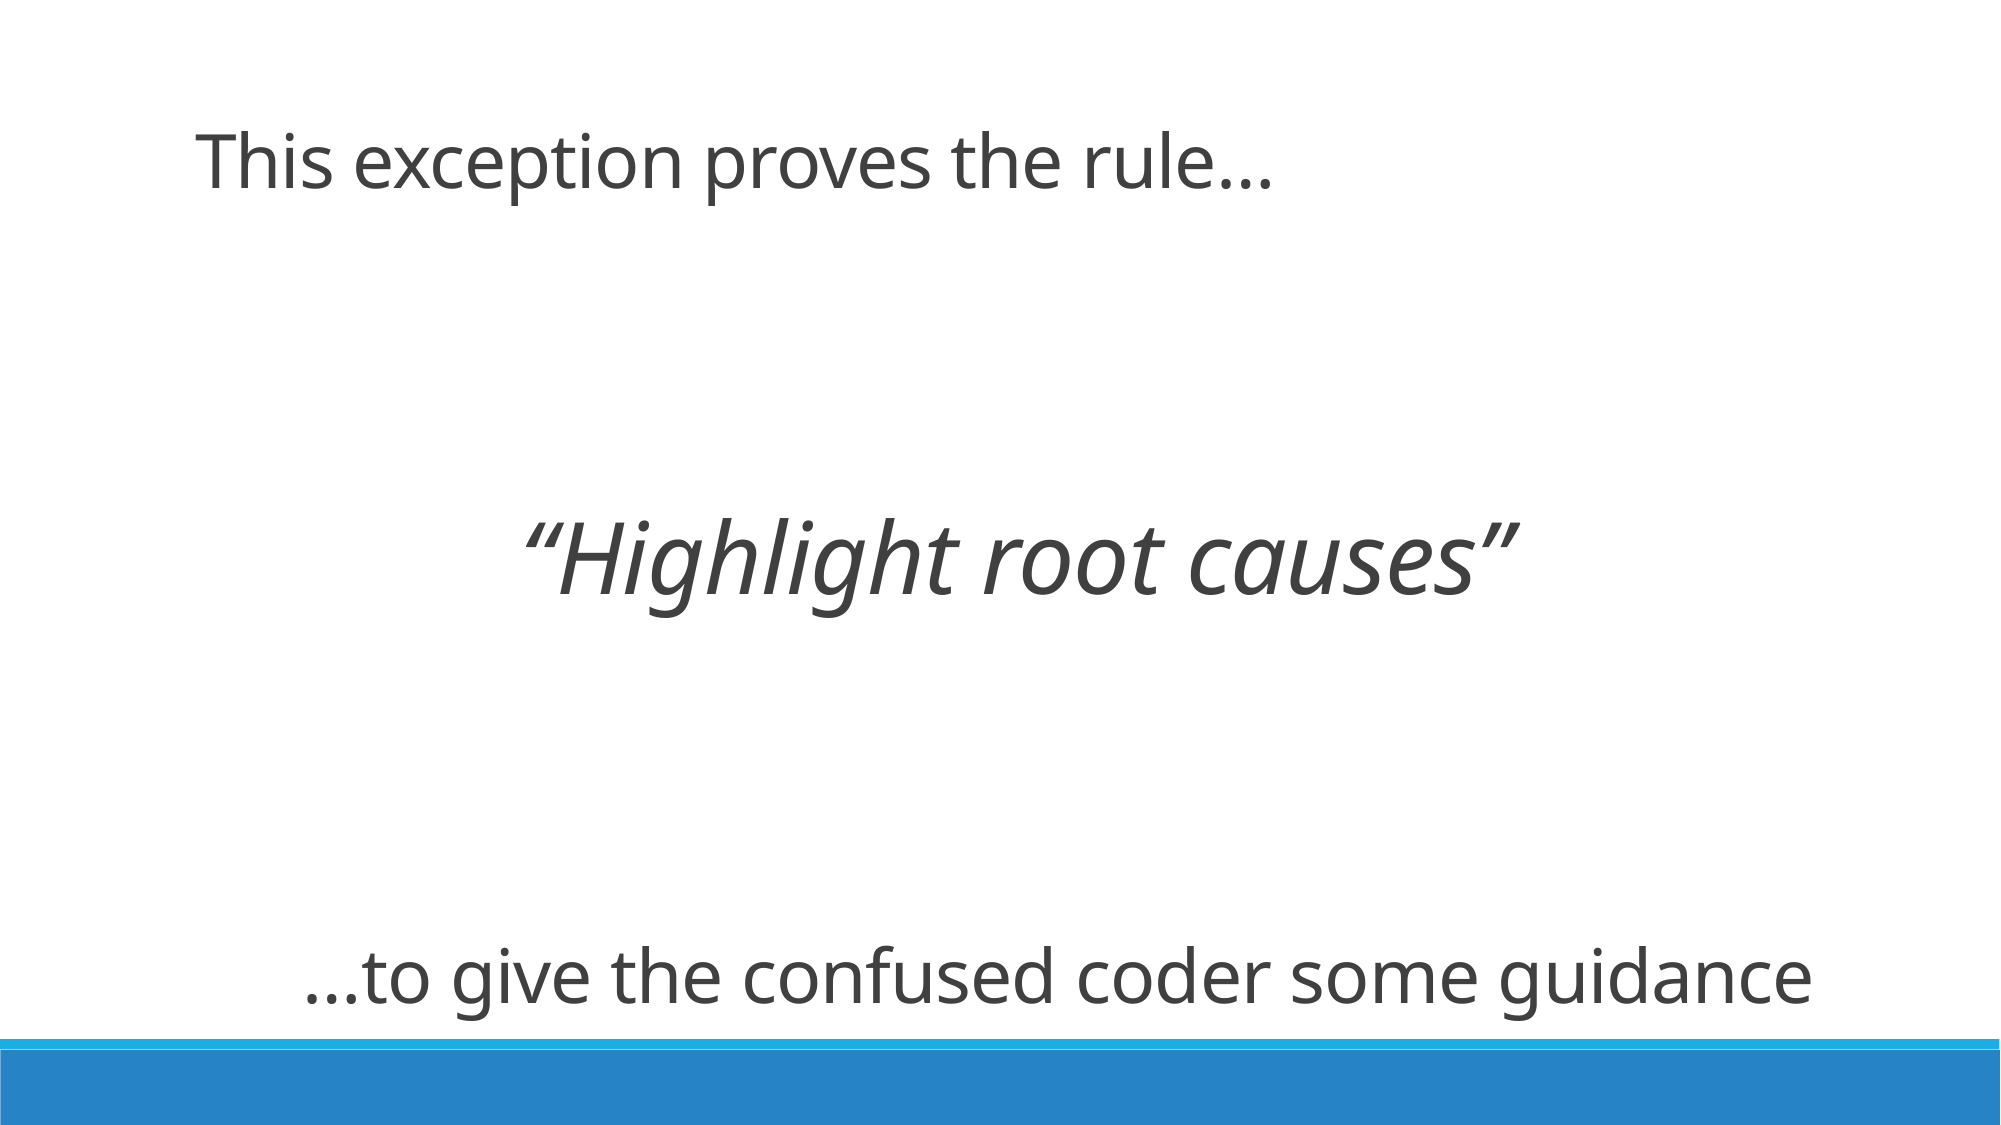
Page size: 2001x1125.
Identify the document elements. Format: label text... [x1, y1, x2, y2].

text_box …to give the confused coder some guidance [179, 858, 1830, 1027]
list “Highlight root causes” [180, 232, 1830, 858]
title This exception proves the rule… [180, 43, 1830, 212]
